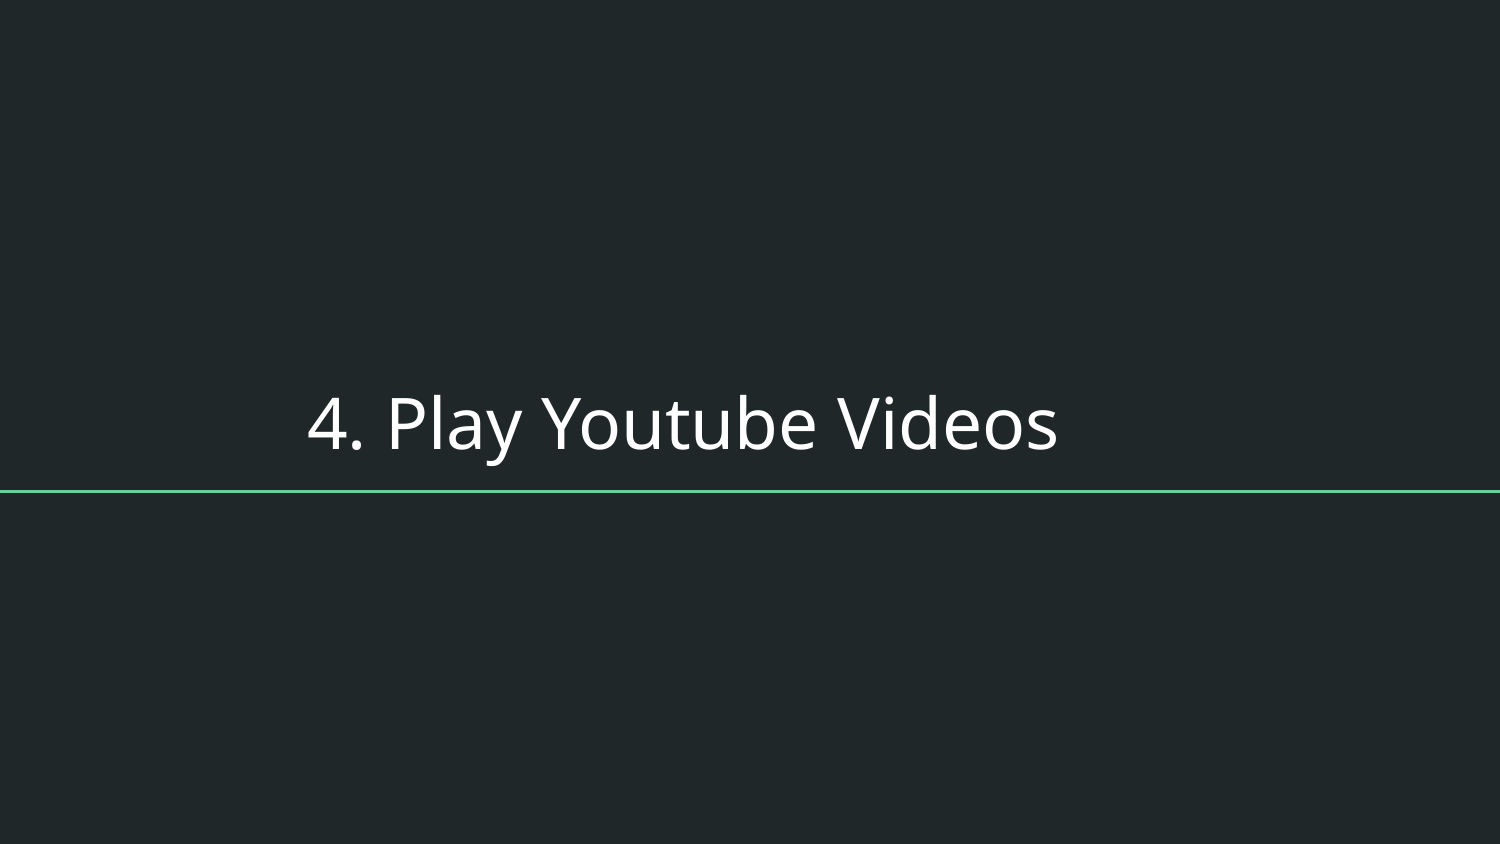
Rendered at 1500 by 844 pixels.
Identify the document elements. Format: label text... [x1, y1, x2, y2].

title 4. Play Youtube Videos [292, 357, 1208, 486]
